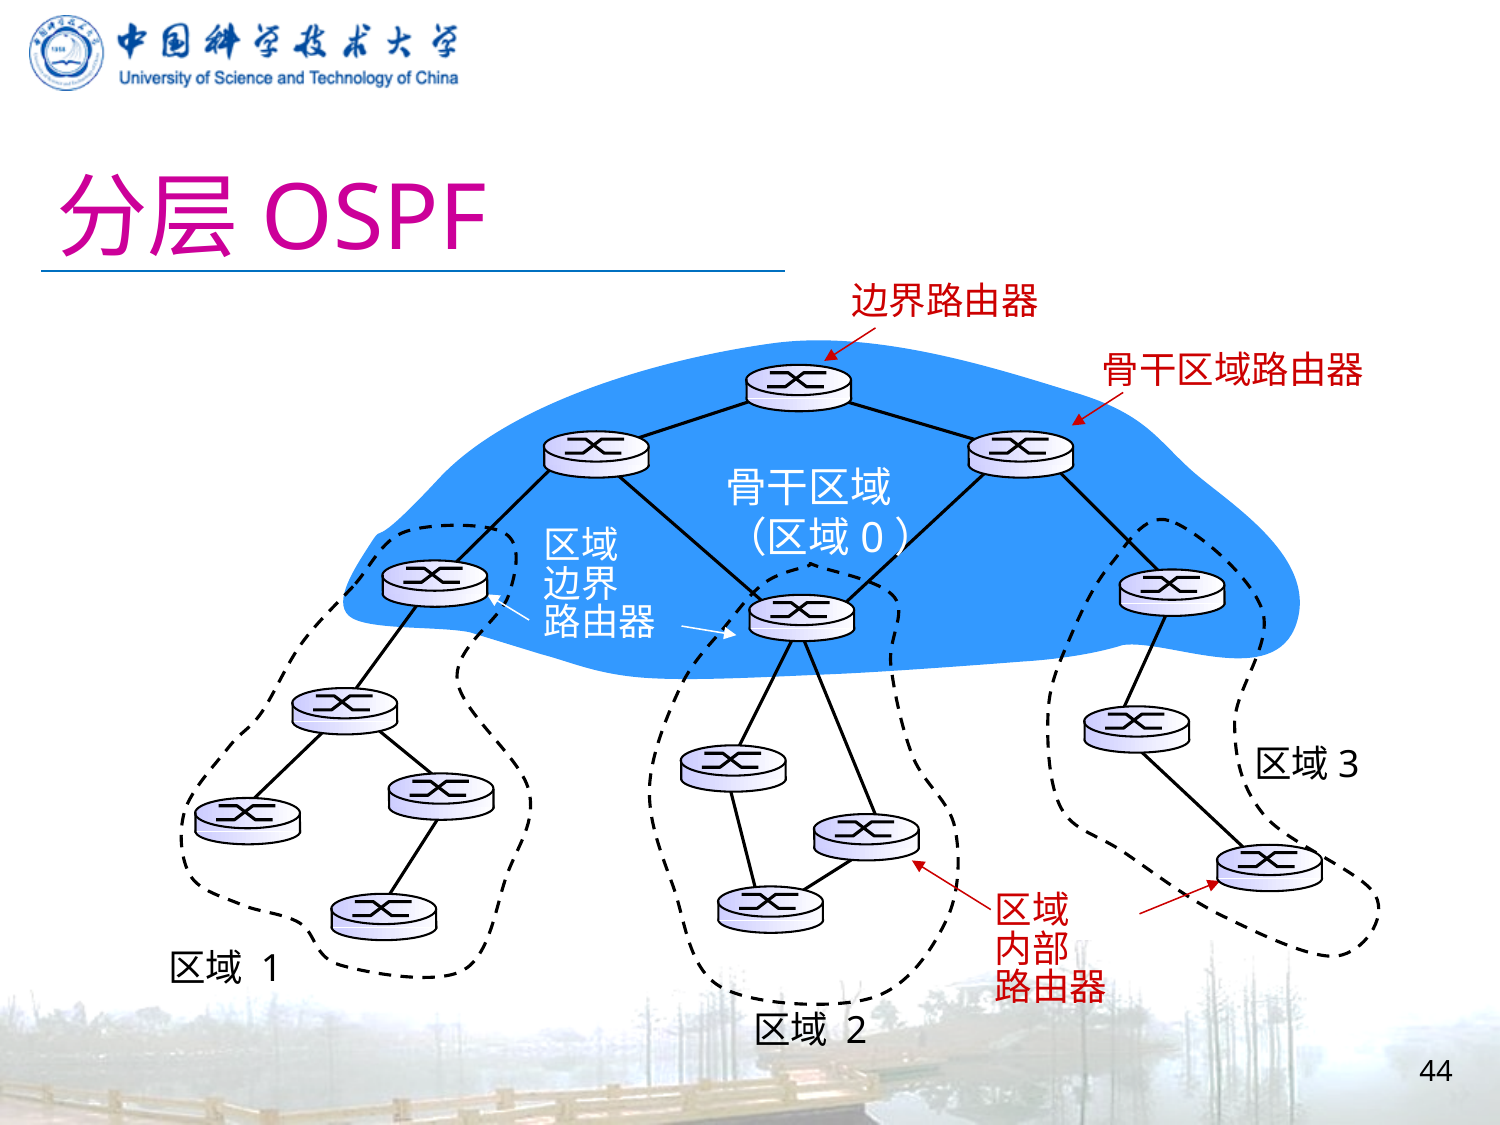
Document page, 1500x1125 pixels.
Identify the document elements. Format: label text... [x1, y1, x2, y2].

text_box [1071, 392, 1124, 426]
text_box [1186, 858, 1379, 957]
text_box [681, 625, 737, 640]
text_box 区域 边界 路由器 [528, 520, 672, 651]
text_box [680, 745, 787, 792]
text_box y [0, 940, 1500, 1125]
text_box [194, 797, 301, 845]
text_box [649, 569, 959, 998]
text_box 区域 1 [153, 936, 298, 997]
text_box [824, 327, 876, 361]
text_box [917, 861, 991, 910]
text_box [1139, 879, 1211, 914]
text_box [748, 594, 856, 642]
title 分层OSPF [40, 34, 1468, 276]
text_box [1083, 706, 1190, 753]
slide_number 44 [1154, 1023, 1468, 1100]
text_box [1216, 844, 1323, 892]
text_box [291, 687, 399, 735]
text_box 区域3 [1239, 732, 1375, 793]
text_box [493, 594, 530, 621]
picture [29, 15, 461, 91]
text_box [381, 560, 489, 607]
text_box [330, 893, 438, 941]
text_box [181, 525, 531, 978]
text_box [967, 431, 1075, 478]
text_box 边界路由器 [836, 270, 1054, 330]
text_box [543, 431, 650, 478]
text_box 骨干区域路由器 [1086, 339, 1380, 399]
text_box 区域 内部 路由器 [980, 885, 1123, 1016]
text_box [813, 813, 920, 861]
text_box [745, 364, 852, 412]
text_box 骨干区域 （区域0） [710, 453, 951, 569]
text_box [717, 886, 824, 934]
text_box 区域 2 [738, 998, 883, 1059]
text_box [1119, 569, 1226, 617]
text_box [388, 773, 495, 821]
text_box [1047, 519, 1300, 895]
text_box [343, 340, 1300, 680]
